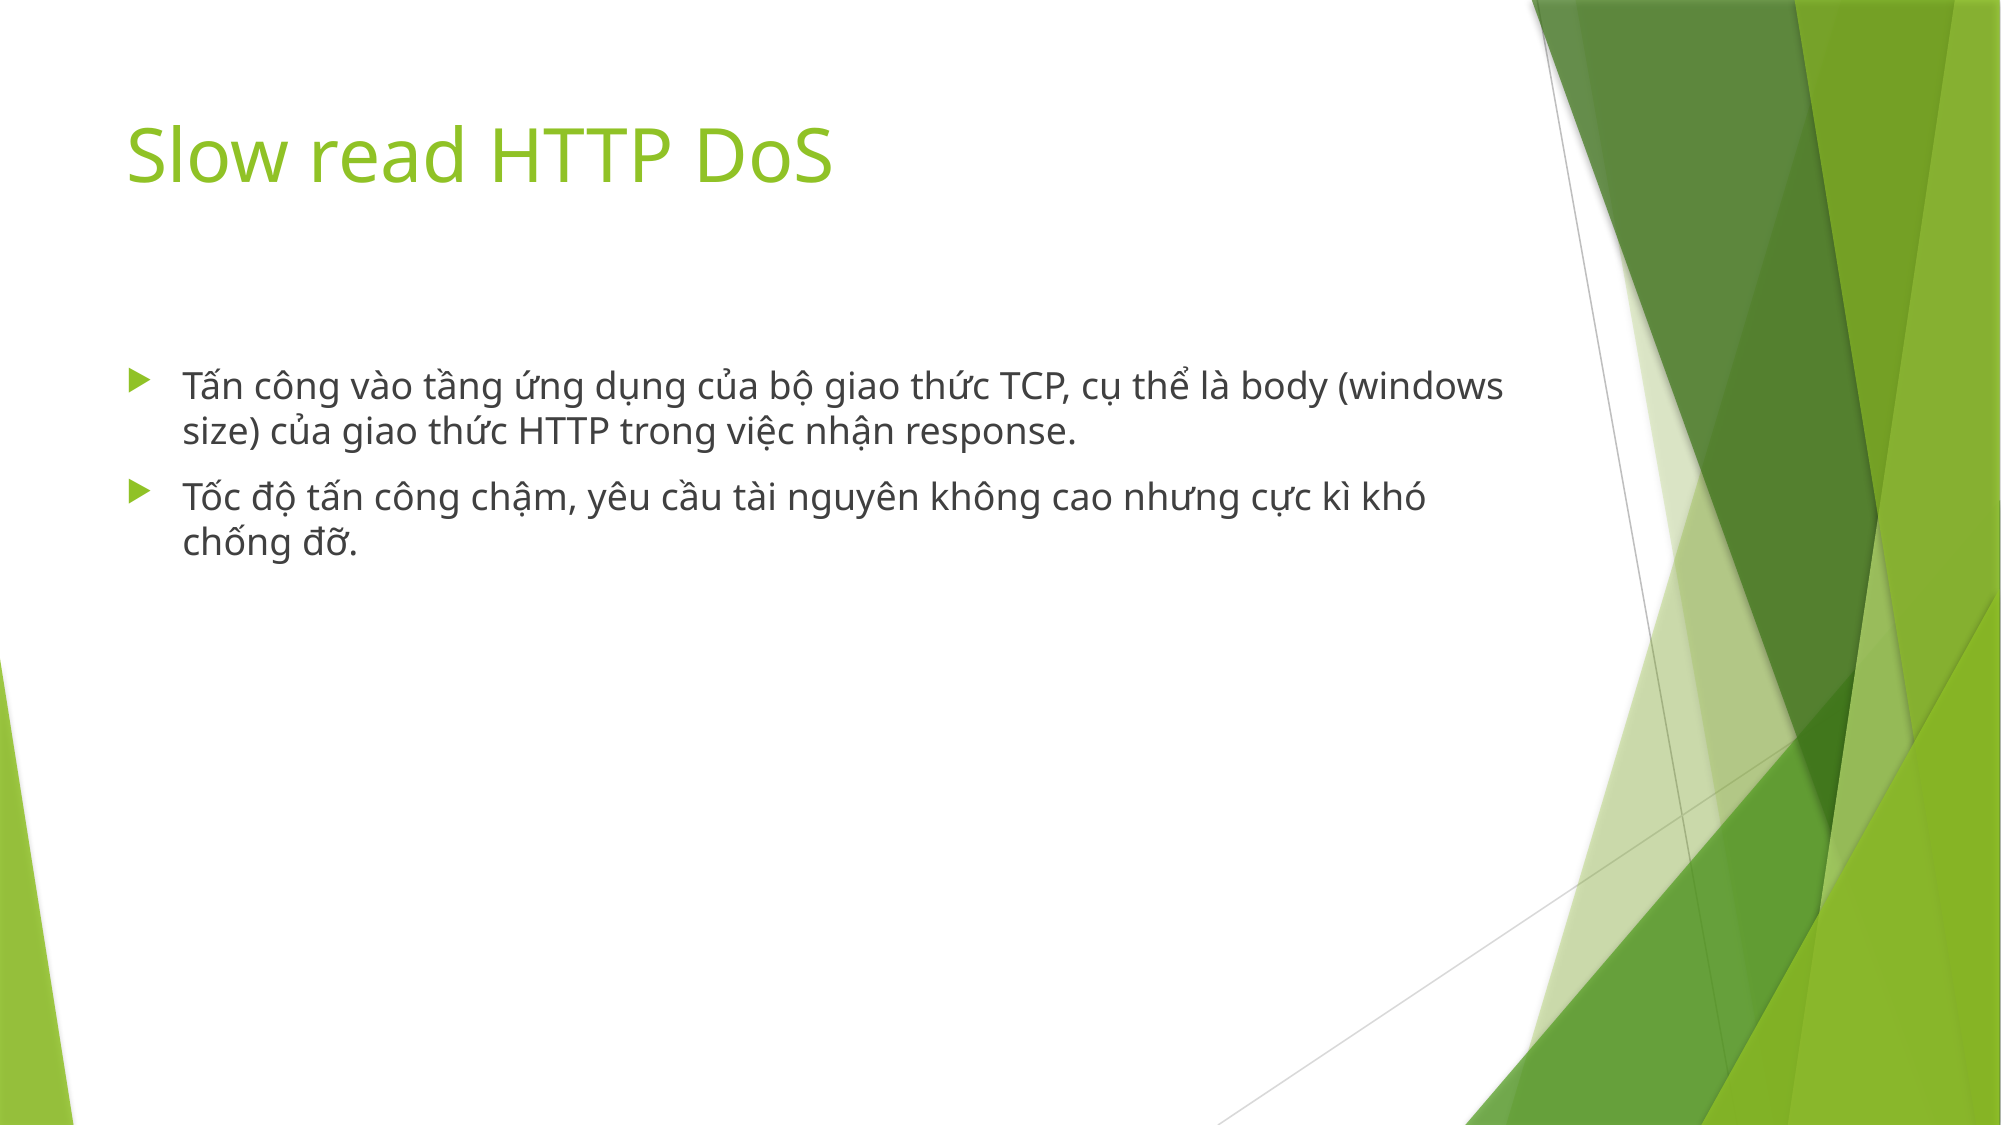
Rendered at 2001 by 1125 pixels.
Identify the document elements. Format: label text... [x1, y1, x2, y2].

title Slow read HTTP DoS [111, 99, 1522, 317]
list Tấn công vào tầng ứng dụng của bộ giao thức TCP, cụ thể là body (windows size) của giao thức HTTP trong việc nhận response. Tốc độ tấn công chậm, yêu cầu tài nguyên không cao nhưng cực kì khó chống đỡ. [111, 354, 1522, 992]
